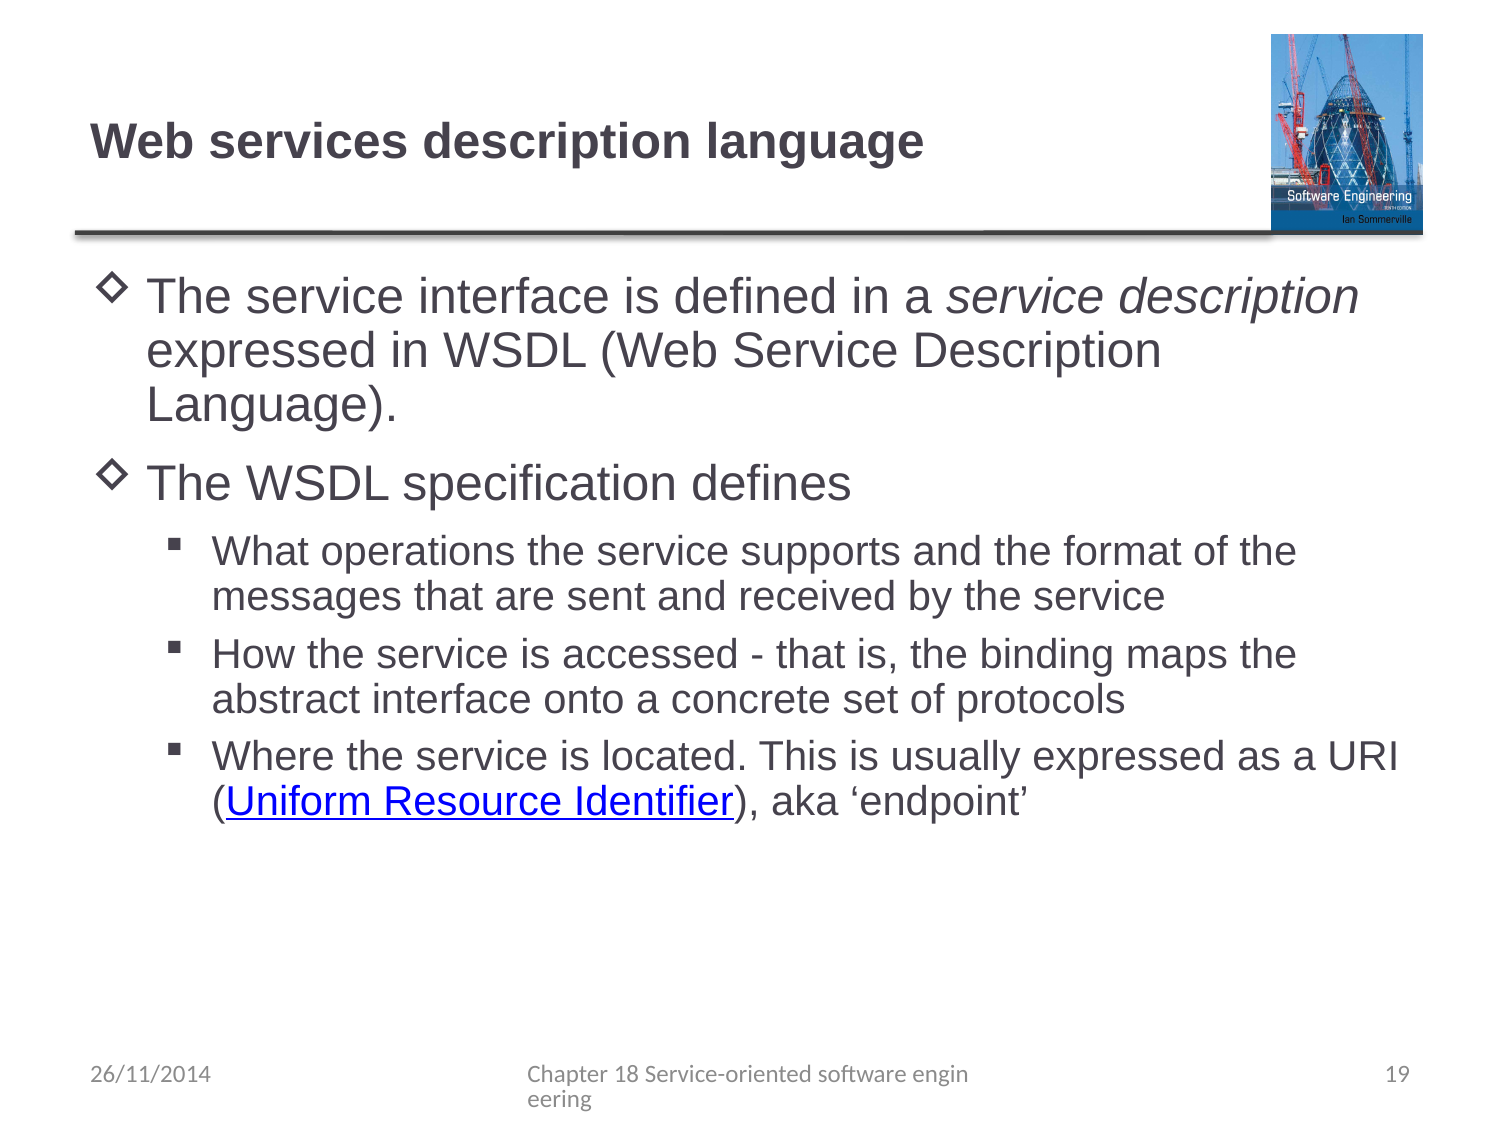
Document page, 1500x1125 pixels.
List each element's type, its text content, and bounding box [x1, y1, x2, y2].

list The service interface is defined in a service description expressed in WSDL (Web Service Description Language). The WSDL specification defines What operations the service supports and the format of the messages that are sent and received by the service How the service is accessed - that is, the binding maps the abstract interface onto a concrete set of protocols Where the service is located. This is usually expressed as a URI (Uniform Resource Identifier), aka ‘endpoint’ [75, 262, 1425, 1005]
picture [1271, 34, 1423, 230]
slide_number 19 [1074, 1042, 1425, 1103]
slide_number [75, 1042, 425, 1103]
title Web services description language [74, 44, 1272, 233]
footer Chapter 18 Service-oriented software engineering [512, 1042, 988, 1103]
